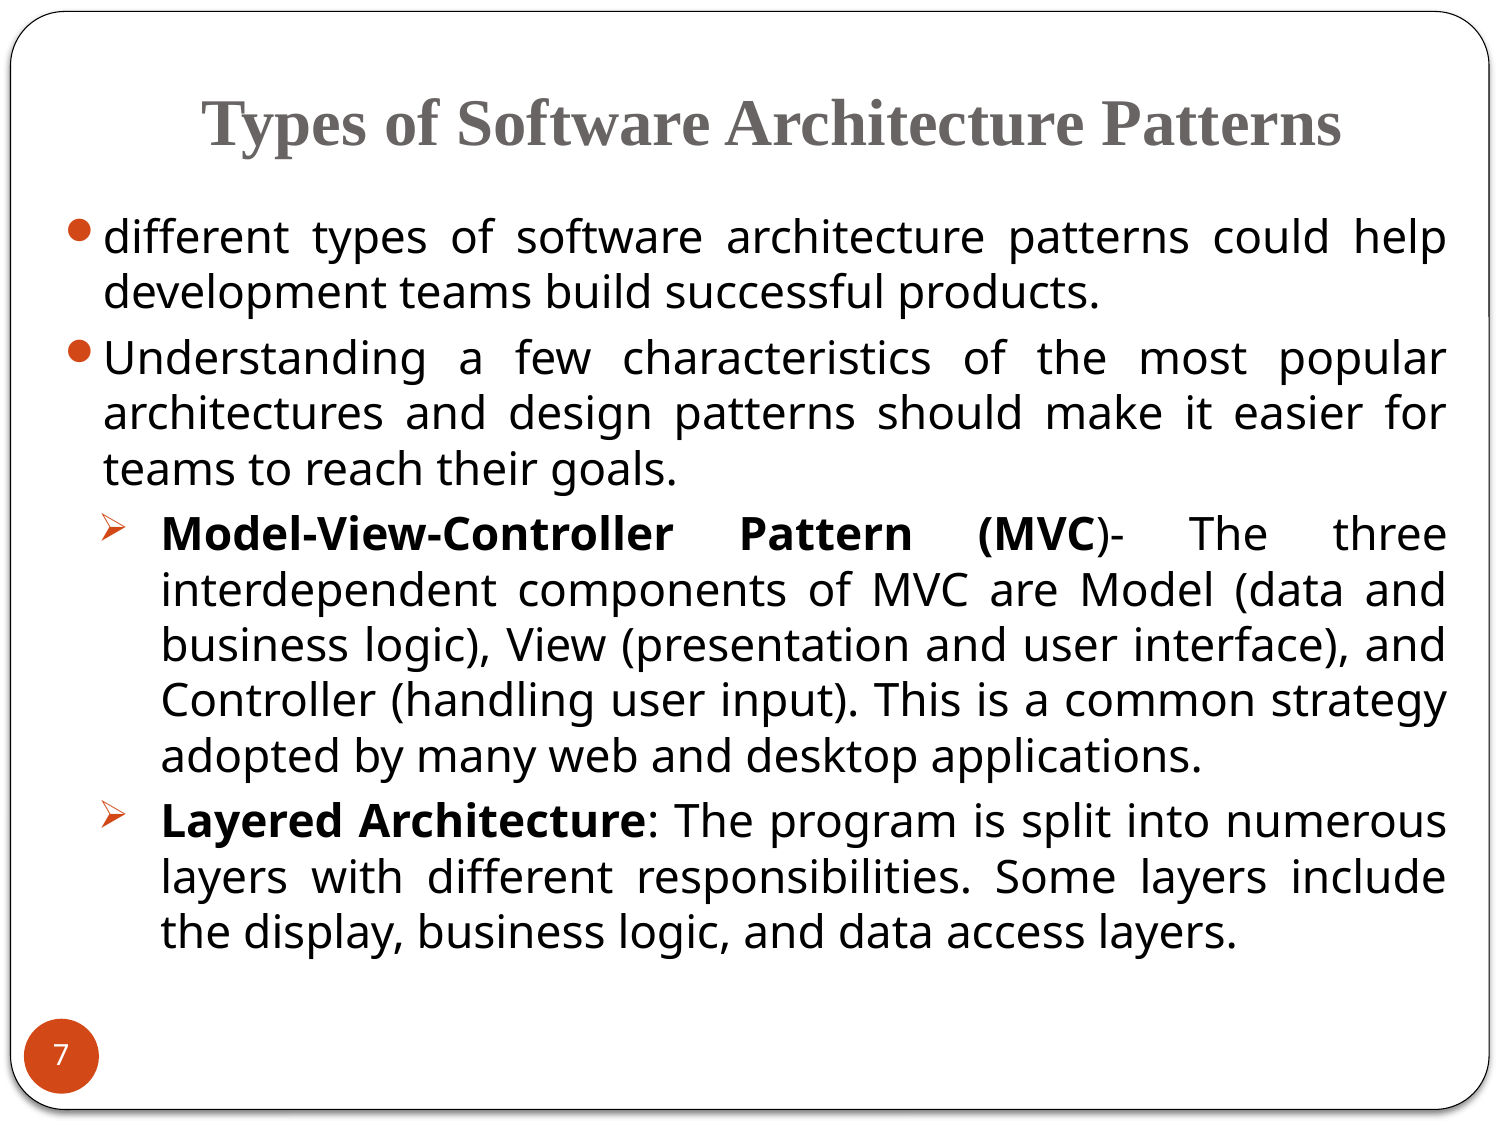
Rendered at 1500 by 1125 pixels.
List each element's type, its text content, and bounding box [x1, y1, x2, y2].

slide_number 7 [23, 1018, 99, 1094]
title Types of Software Architecture Patterns [150, 45, 1425, 175]
list different types of software architecture patterns could help development teams build successful products. Understanding a few characteristics of the most popular architectures and design patterns should make it easier for teams to reach their goals. Model-View-Controller Pattern (MVC)- The three interdependent components of MVC are Model (data and business logic), View (presentation and user interface), and Controller (handling user input). This is a common strategy adopted by many web and desktop applications. Layered Architecture: The program is split into numerous layers with different responsibilities. Some layers include the display, business logic, and data access layers. [50, 200, 1463, 1019]
